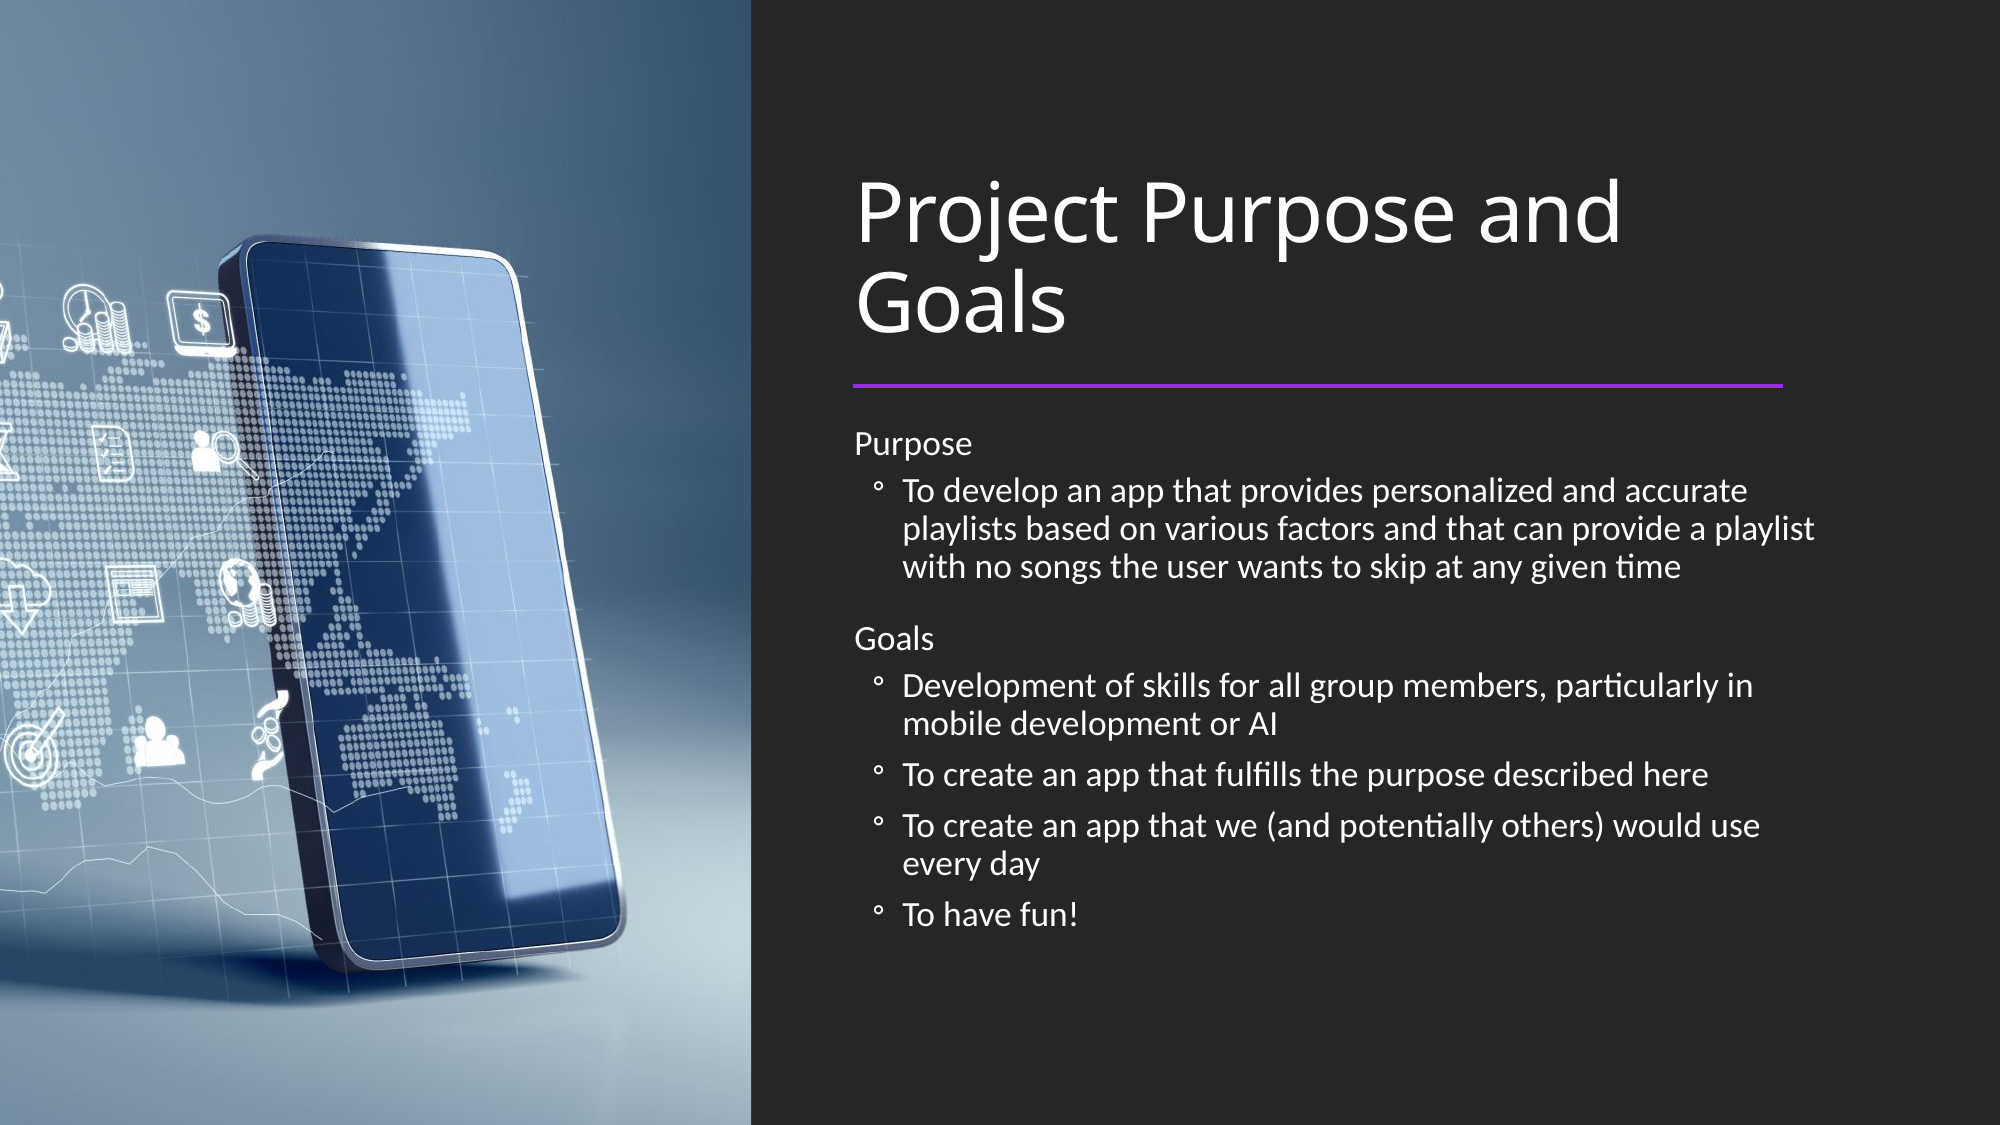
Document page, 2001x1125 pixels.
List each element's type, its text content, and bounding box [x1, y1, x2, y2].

picture [0, 0, 752, 1125]
list Purpose To develop an app that provides personalized and accurate playlists based on various factors and that can provide a playlist with no songs the user wants to skip at any given time Goals Development of skills for all group members, particularly in mobile development or AI To create an app that fulfills the purpose described here To create an app that we (and potentially others) would use every day To have fun! [839, 417, 1820, 966]
text_box [759, 0, 2000, 1125]
title Project Purpose and Goals [839, 84, 1820, 359]
